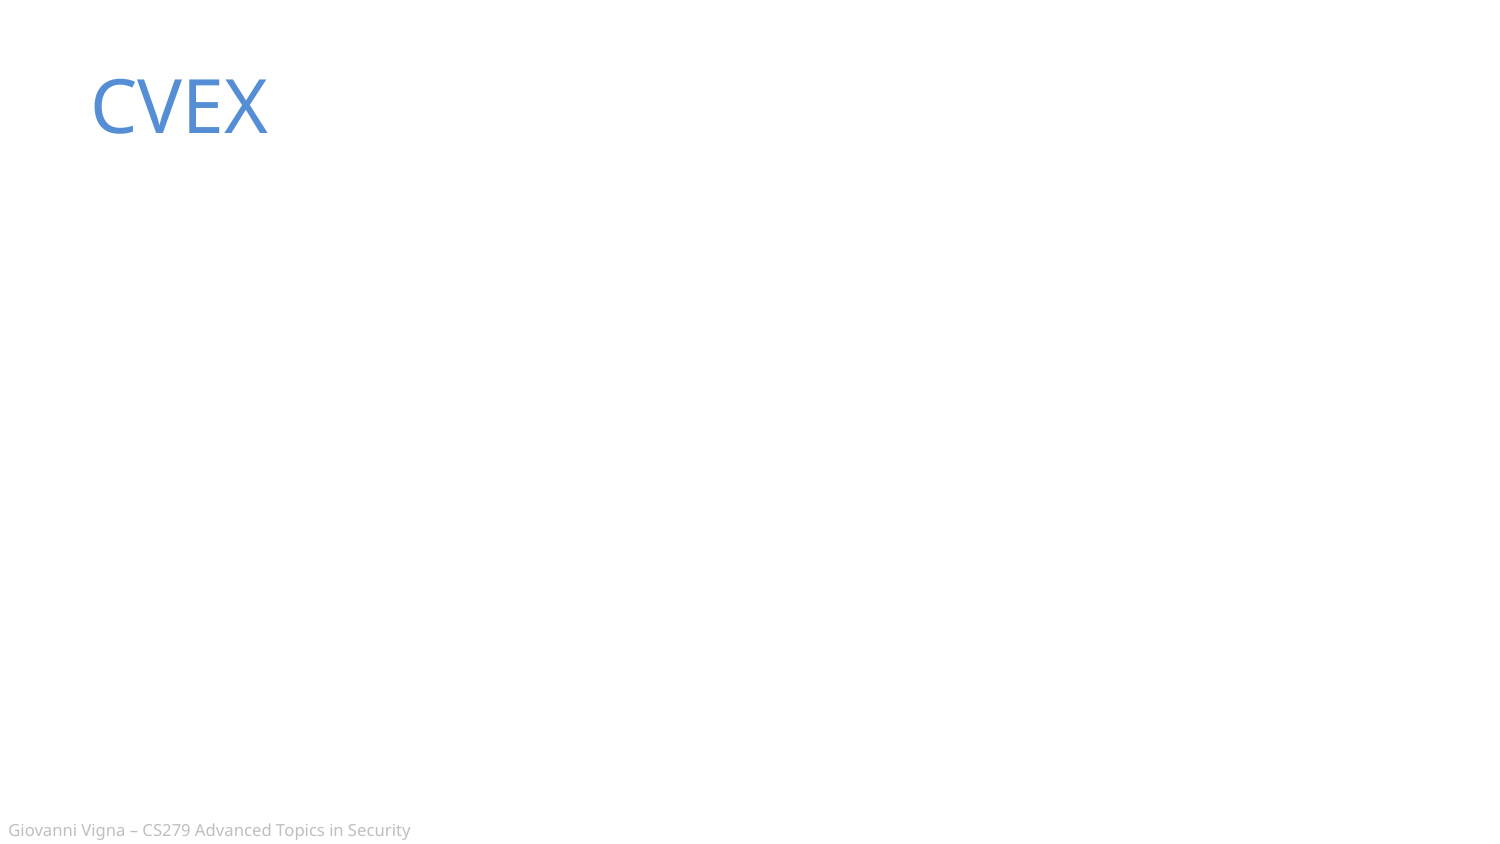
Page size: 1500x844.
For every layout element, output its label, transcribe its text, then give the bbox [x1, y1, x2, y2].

title CVEX [75, 33, 1425, 175]
